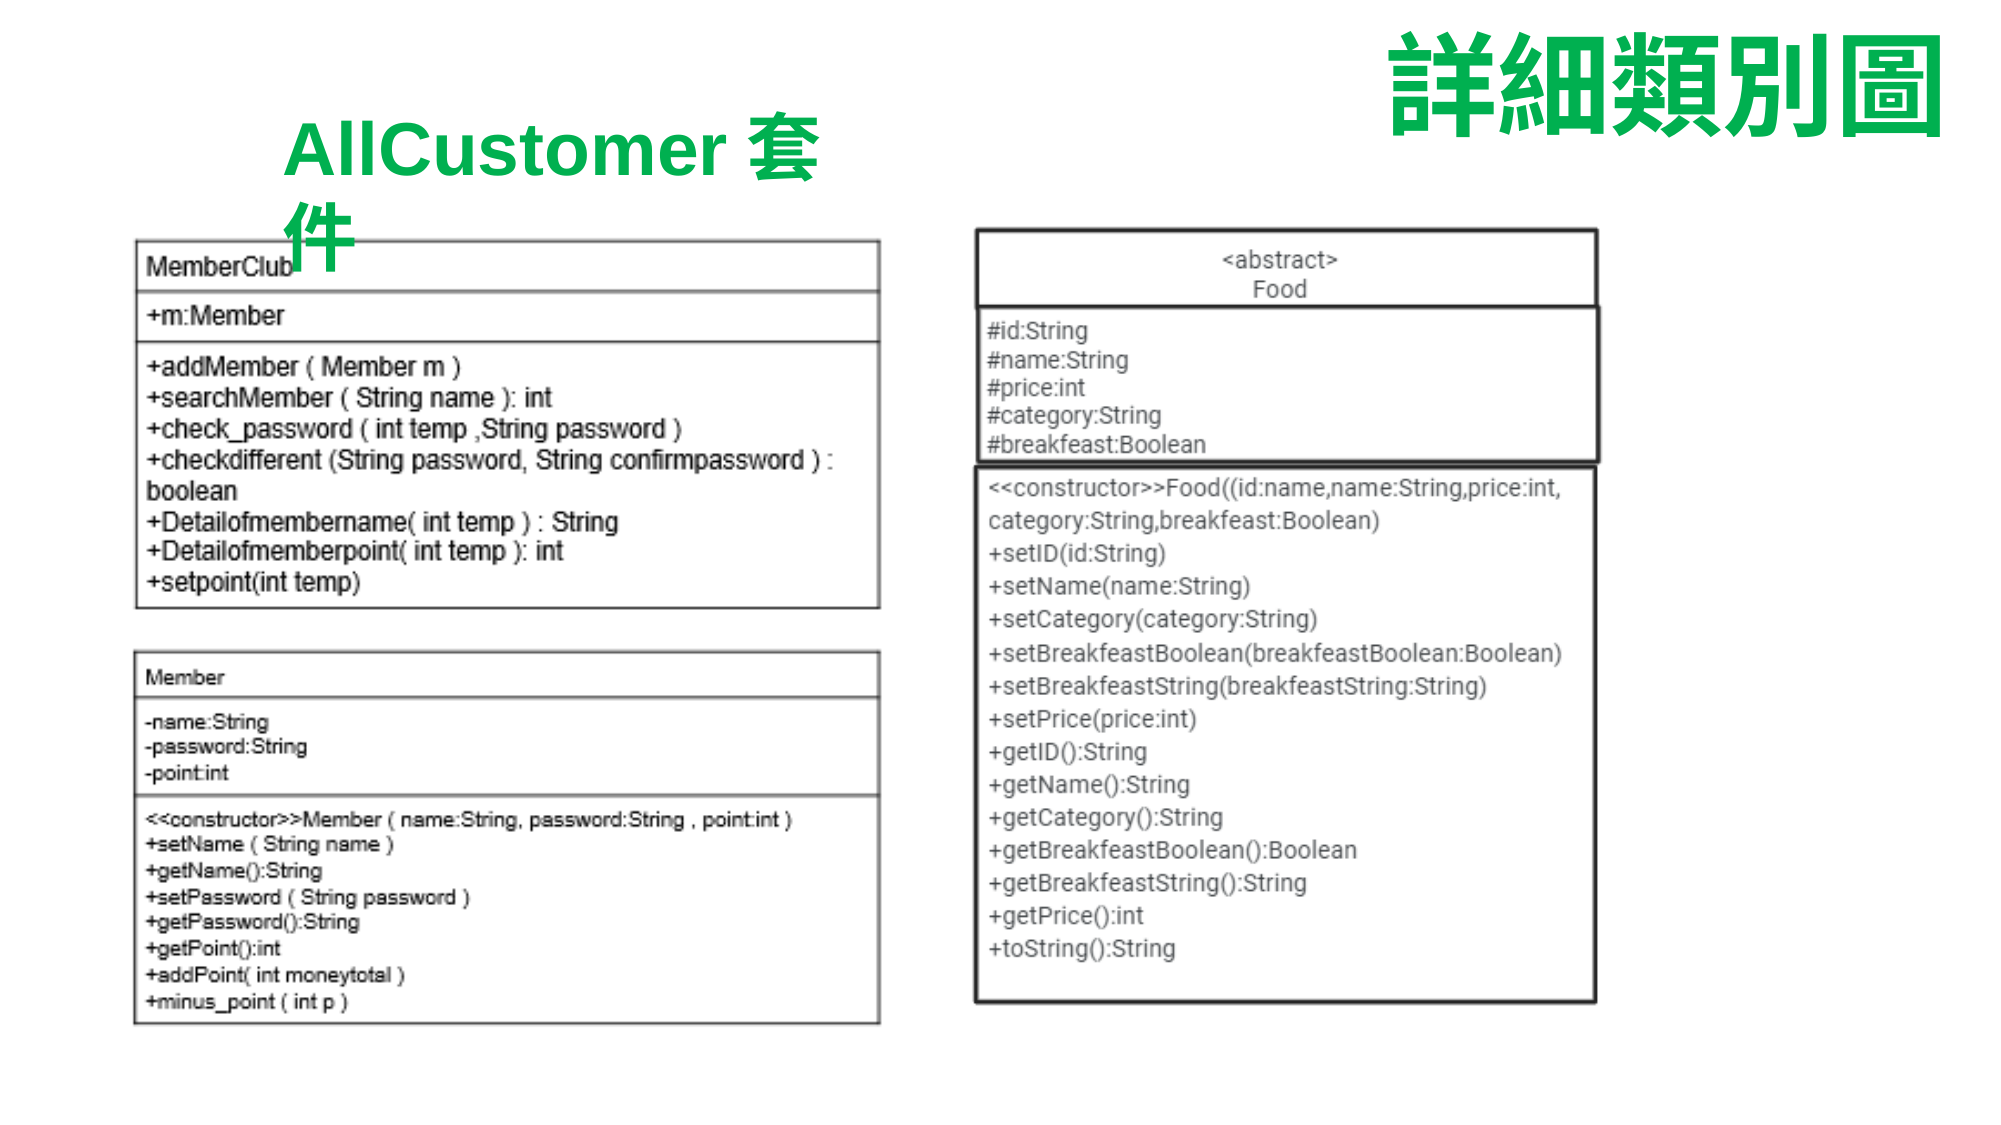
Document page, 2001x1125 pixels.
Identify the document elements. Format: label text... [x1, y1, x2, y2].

picture [964, 216, 1615, 1009]
picture [113, 219, 906, 1056]
text_box AllCustomer套件 [267, 92, 906, 219]
text_box 詳細類別圖 [1295, 23, 1968, 200]
